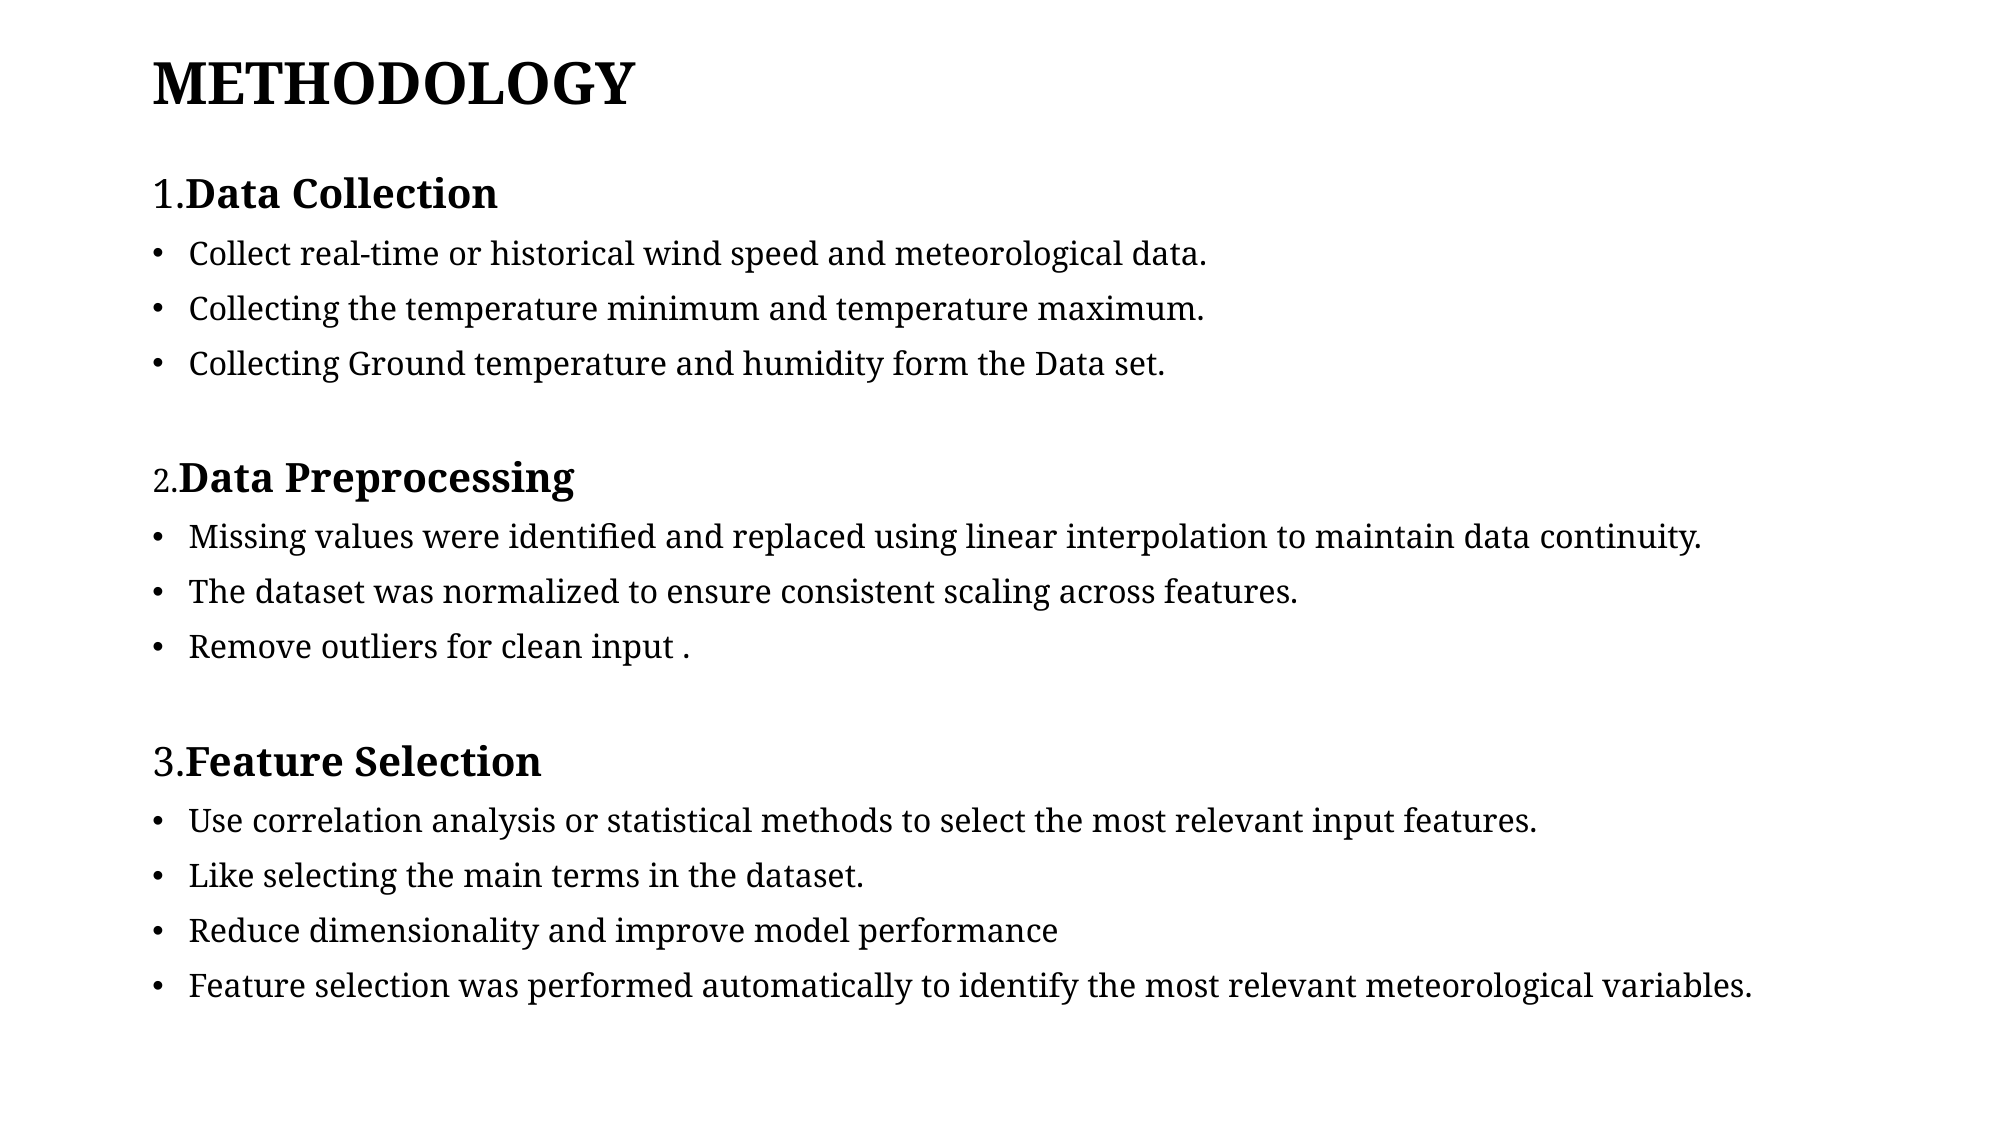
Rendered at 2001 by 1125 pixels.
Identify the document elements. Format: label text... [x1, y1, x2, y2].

list 1.Data Collection Collect real-time or historical wind speed and meteorological data. Collecting the temperature minimum and temperature maximum. Collecting Ground temperature and humidity form the Data set. 2.Data Preprocessing Missing values were identified and replaced using linear interpolation to maintain data continuity. The dataset was normalized to ensure consistent scaling across features. Remove outliers for clean input . 3.Feature Selection Use correlation analysis or statistical methods to select the most relevant input features. Like selecting the main terms in the dataset. Reduce dimensionality and improve model performance Feature selection was performed automatically to identify the most relevant meteorological variables. [137, 166, 1863, 1014]
title METHODOLOGY [137, 59, 1863, 112]
